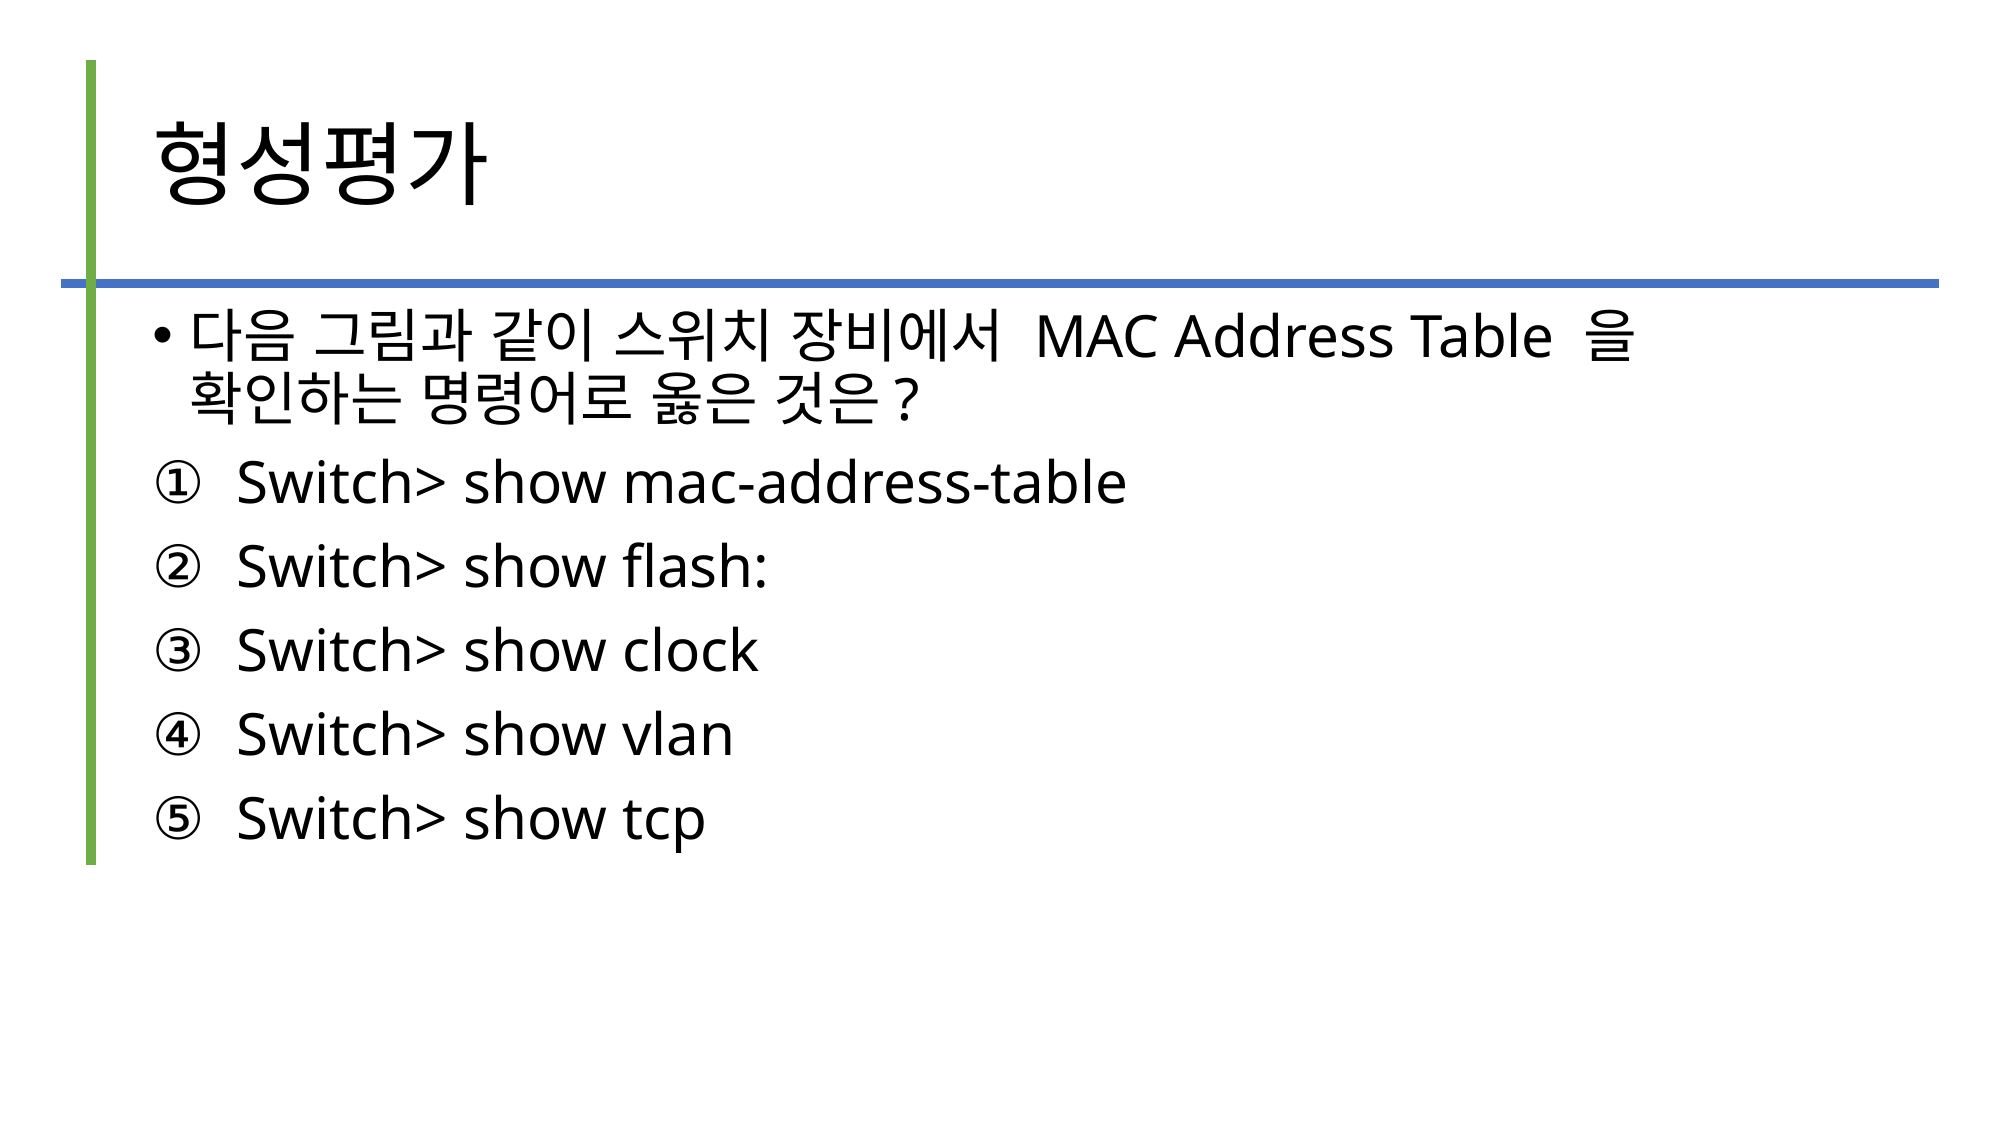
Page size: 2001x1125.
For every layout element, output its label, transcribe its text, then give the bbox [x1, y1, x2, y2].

title 형성평가 [137, 59, 1863, 278]
list 다음 그림과 같이 스위치 장비에서 MAC Address Table 을 확인하는 명령어로 옳은 것은? Switch> show mac-address-table Switch> show flash: Switch> show clock Switch> show vlan Switch> show tcp [137, 299, 1863, 1014]
